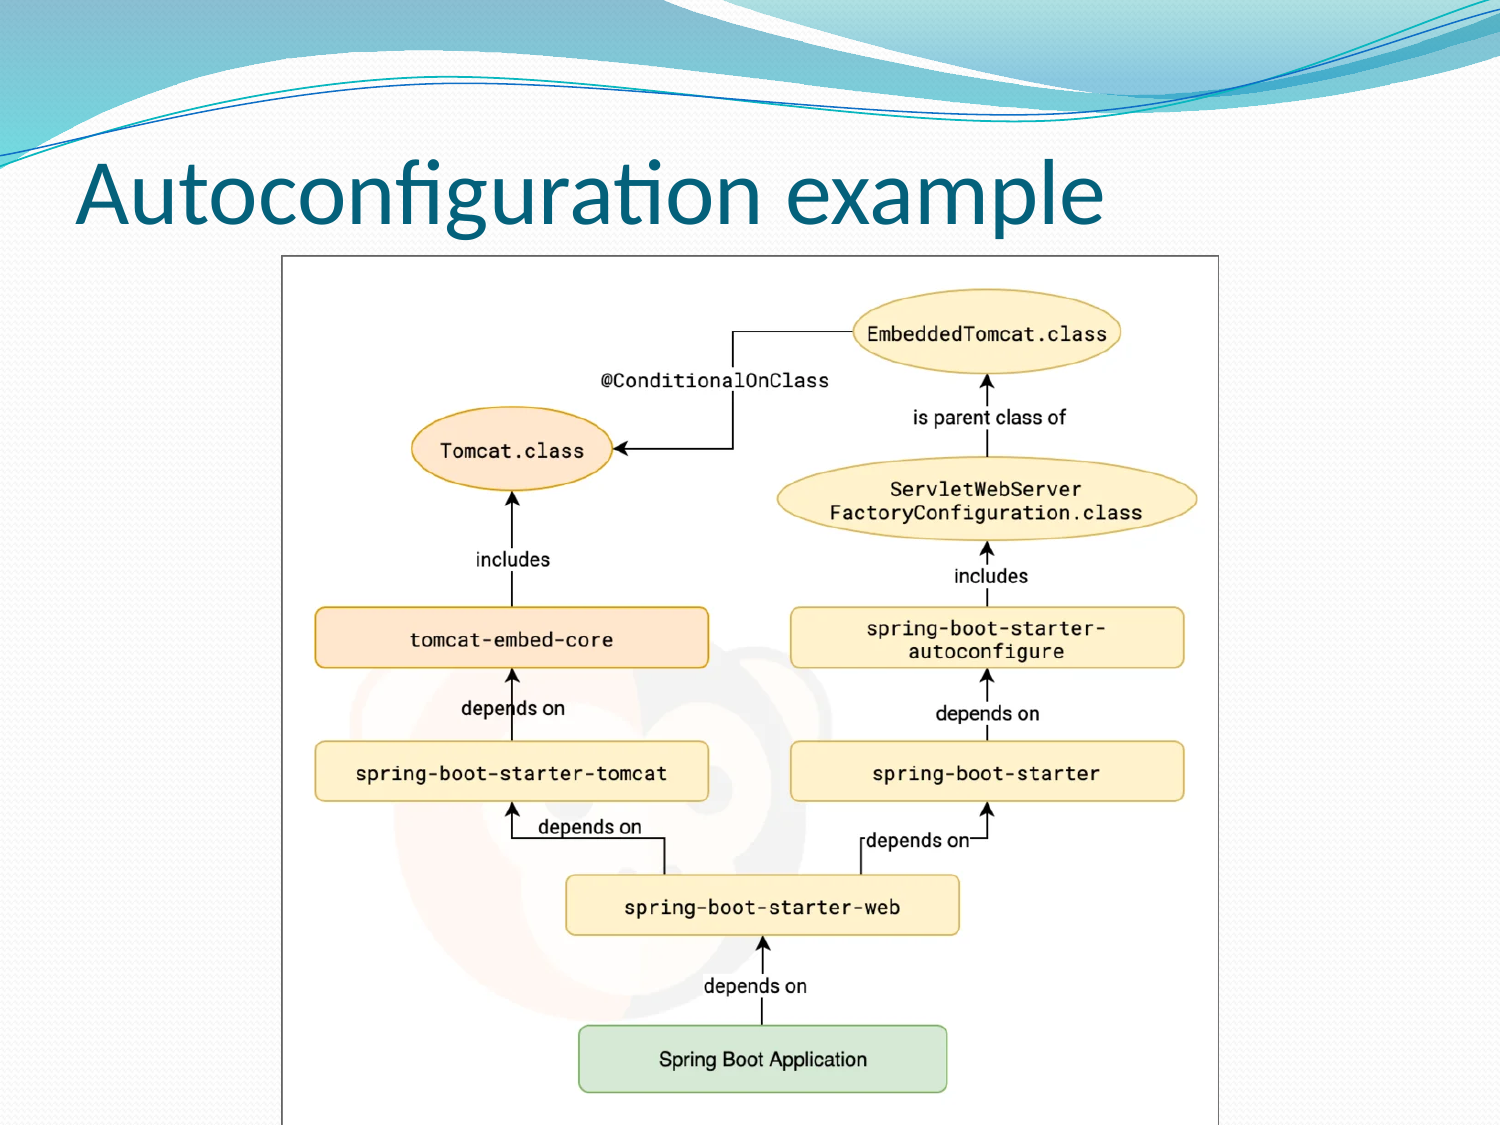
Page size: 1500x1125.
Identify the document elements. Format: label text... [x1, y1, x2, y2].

title Autoconfiguration example [75, 115, 1425, 244]
picture [281, 255, 1219, 1125]
